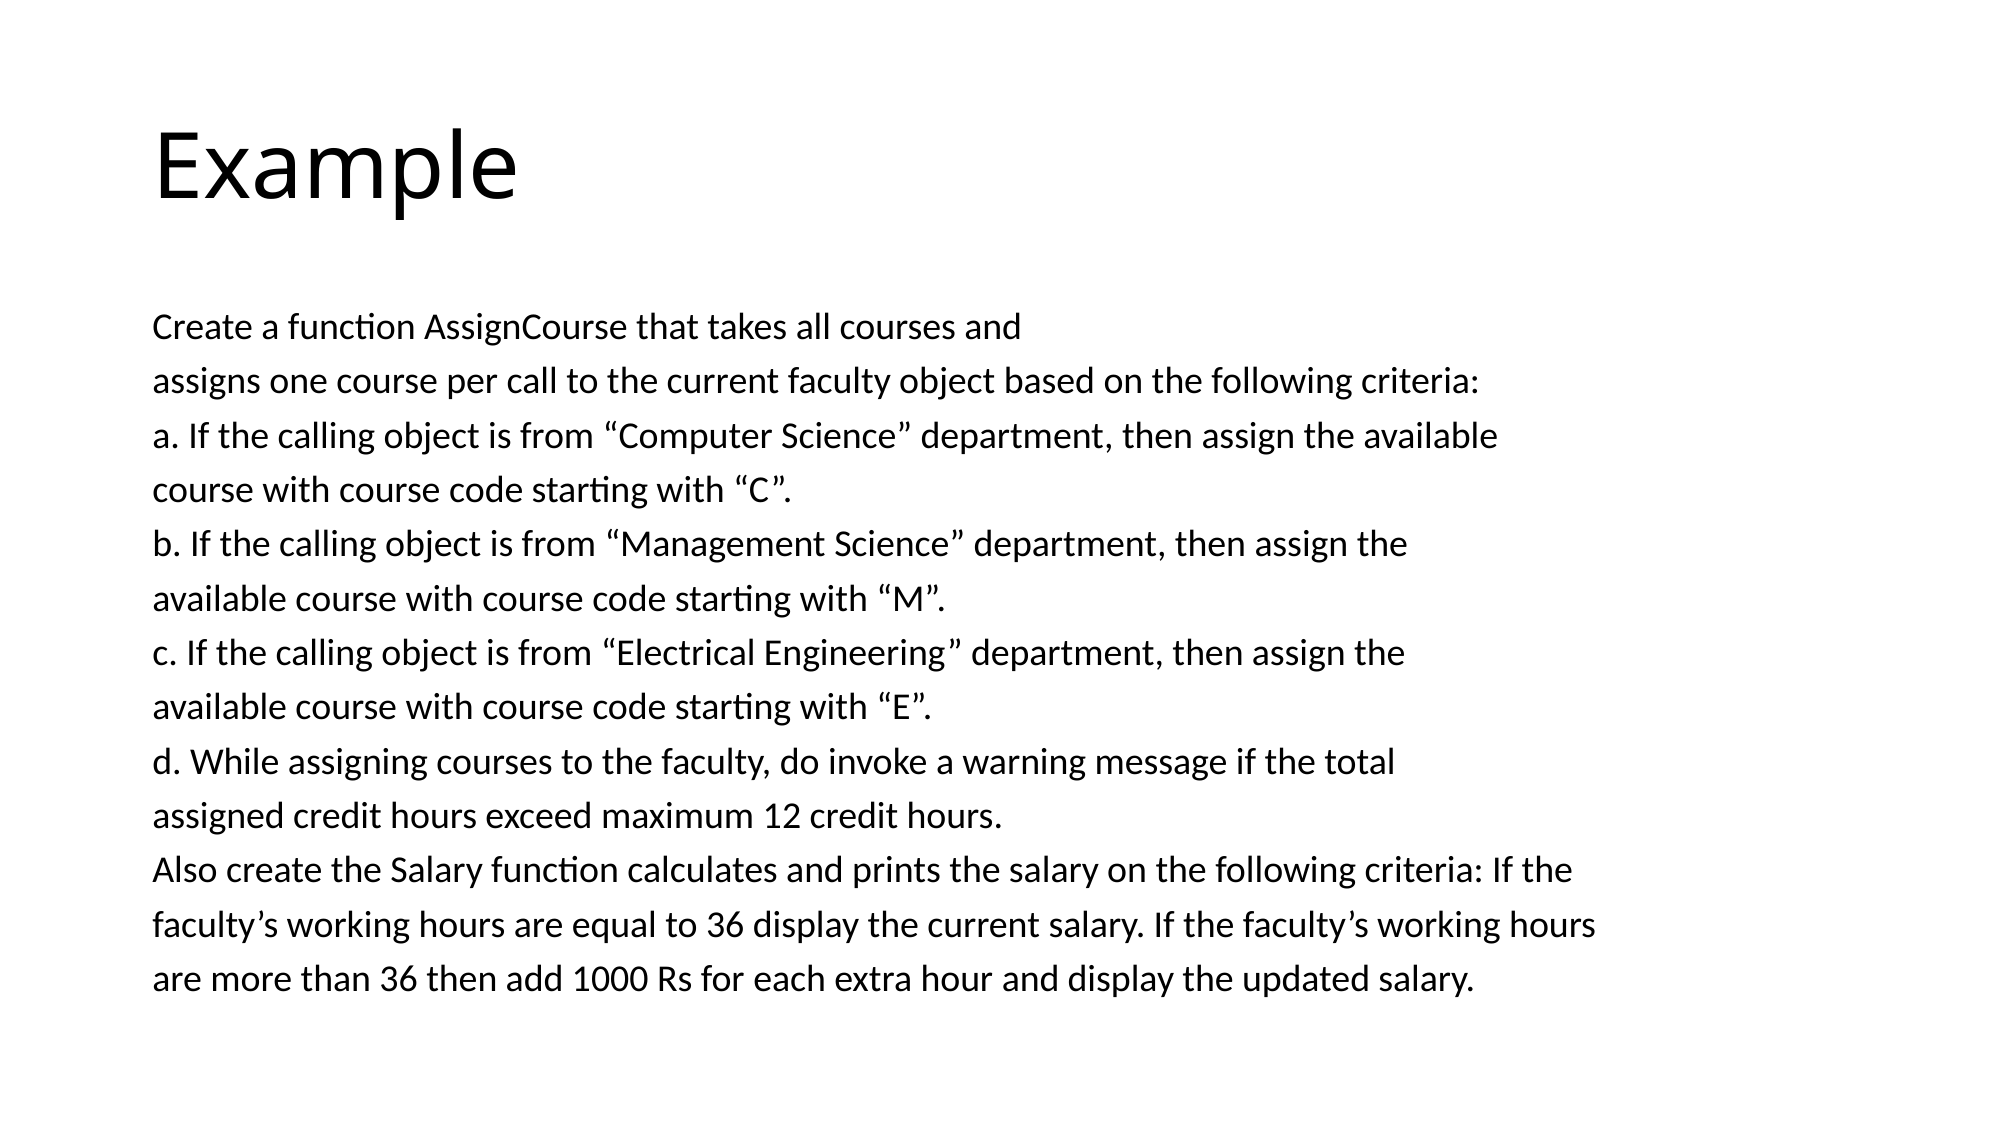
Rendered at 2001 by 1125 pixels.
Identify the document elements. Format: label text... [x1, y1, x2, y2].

list Create a function AssignCourse that takes all courses and assigns one course per call to the current faculty object based on the following criteria: a. If the calling object is from “Computer Science” department, then assign the available course with course code starting with “C”. b. If the calling object is from “Management Science” department, then assign the available course with course code starting with “M”. c. If the calling object is from “Electrical Engineering” department, then assign the available course with course code starting with “E”. d. While assigning courses to the faculty, do invoke a warning message if the total assigned credit hours exceed maximum 12 credit hours. Also create the Salary function calculates and prints the salary on the following criteria: If the faculty’s working hours are equal to 36 display the current salary. If the faculty’s working hours are more than 36 then add 1000 Rs for each extra hour and display the updated salary. [137, 299, 1863, 1014]
title Example [137, 59, 1863, 278]
